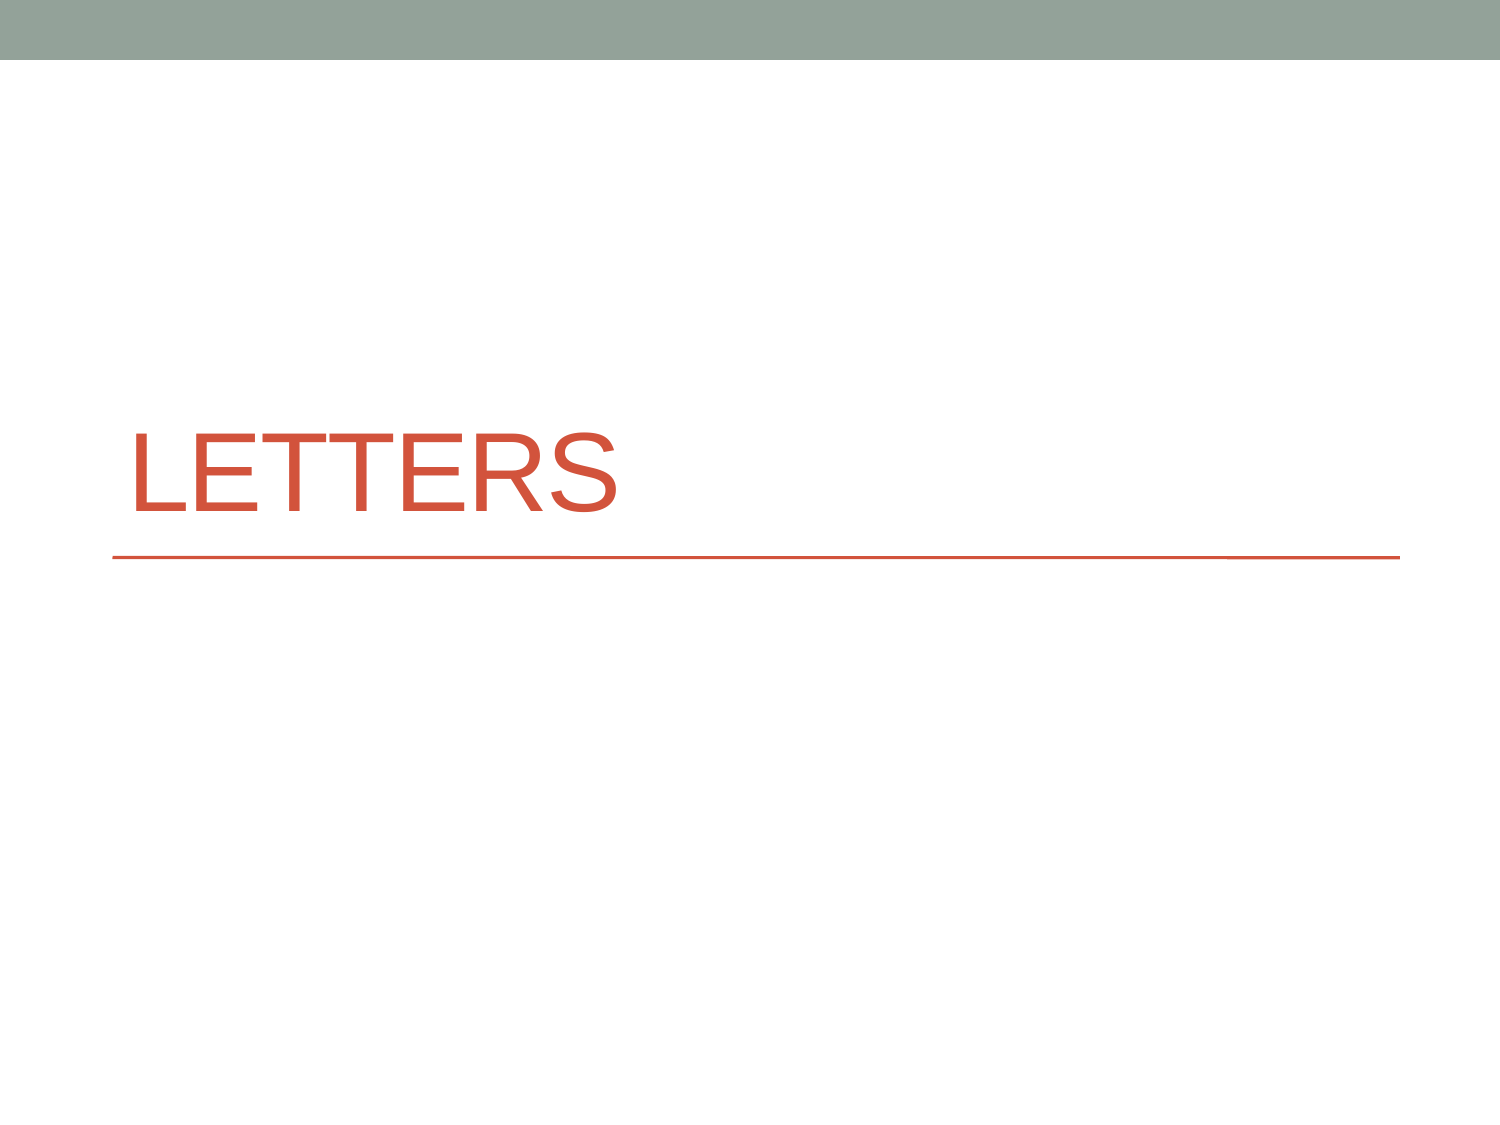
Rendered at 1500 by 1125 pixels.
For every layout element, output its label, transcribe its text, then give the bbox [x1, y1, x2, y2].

title Letters [112, 224, 1400, 542]
